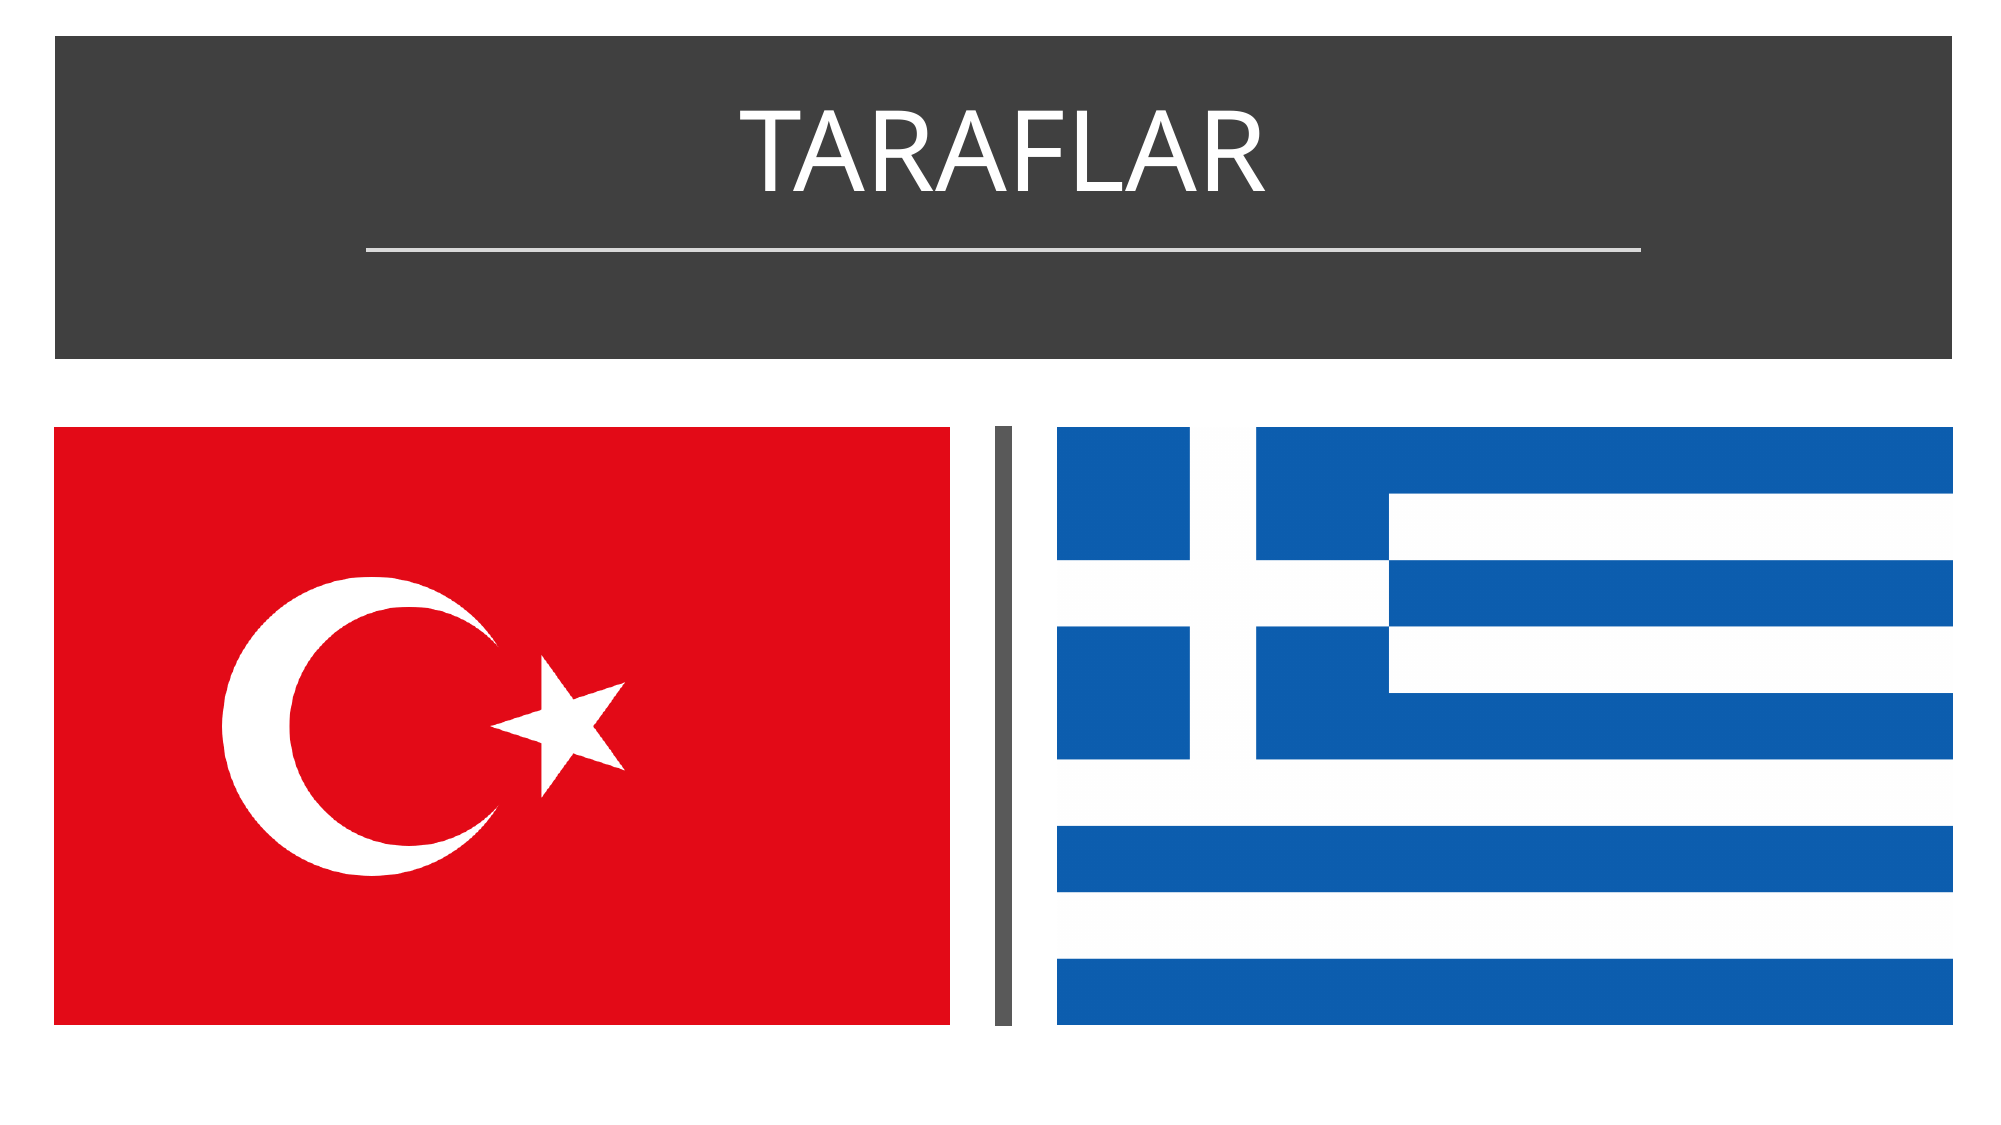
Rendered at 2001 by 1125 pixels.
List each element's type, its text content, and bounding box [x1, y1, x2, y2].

title TARAFLAR [89, 71, 1917, 224]
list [54, 427, 950, 1025]
text_box [64, 45, 1942, 350]
picture [1057, 427, 1953, 1025]
